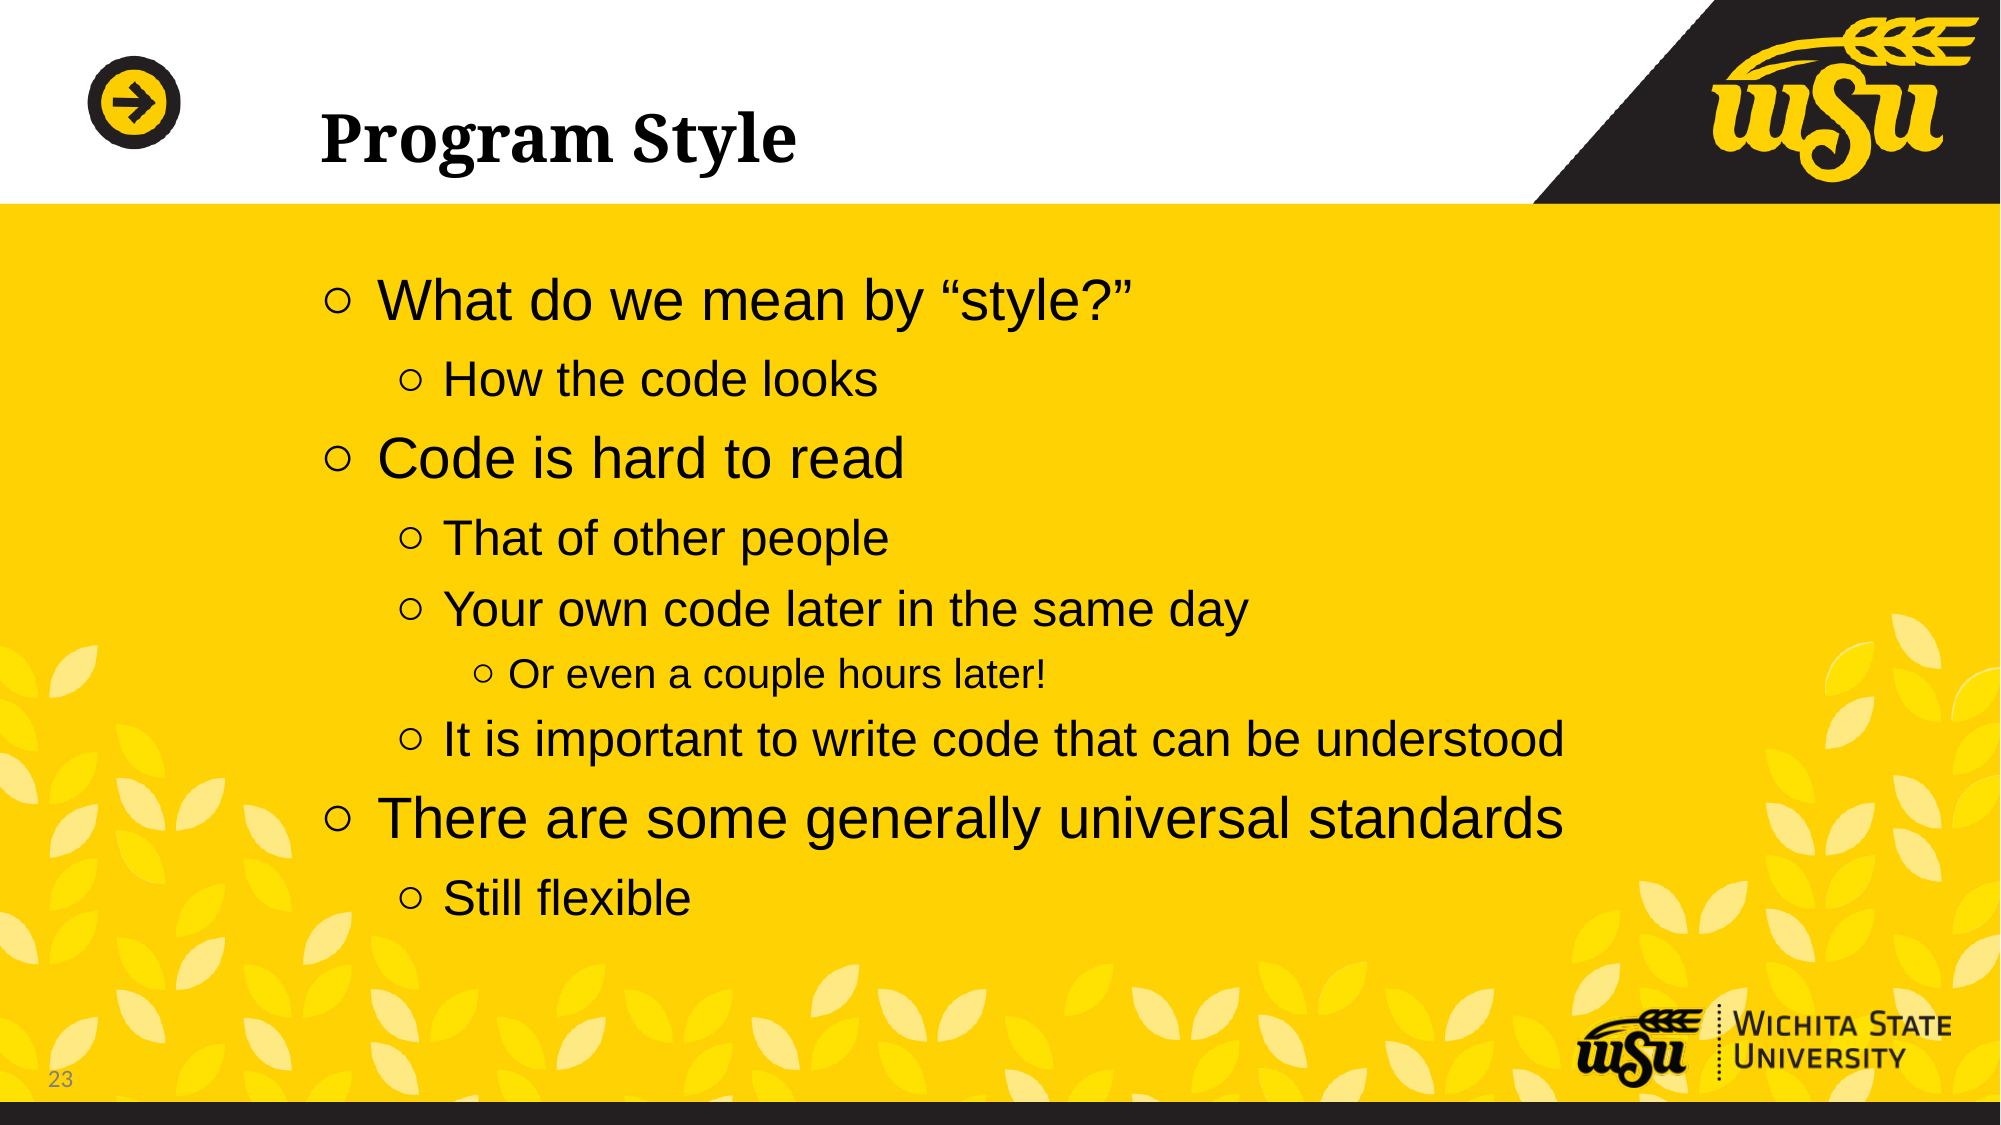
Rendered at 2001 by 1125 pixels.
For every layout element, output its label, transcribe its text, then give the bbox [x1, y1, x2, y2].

title Program Style [305, 44, 1551, 185]
list What do we mean by “style?” How the code looks Code is hard to read That of other people Your own code later in the same day Or even a couple hours later! It is important to write code that can be understood There are some generally universal standards Still flexible [305, 262, 1656, 1006]
picture [0, 0, 2001, 1125]
